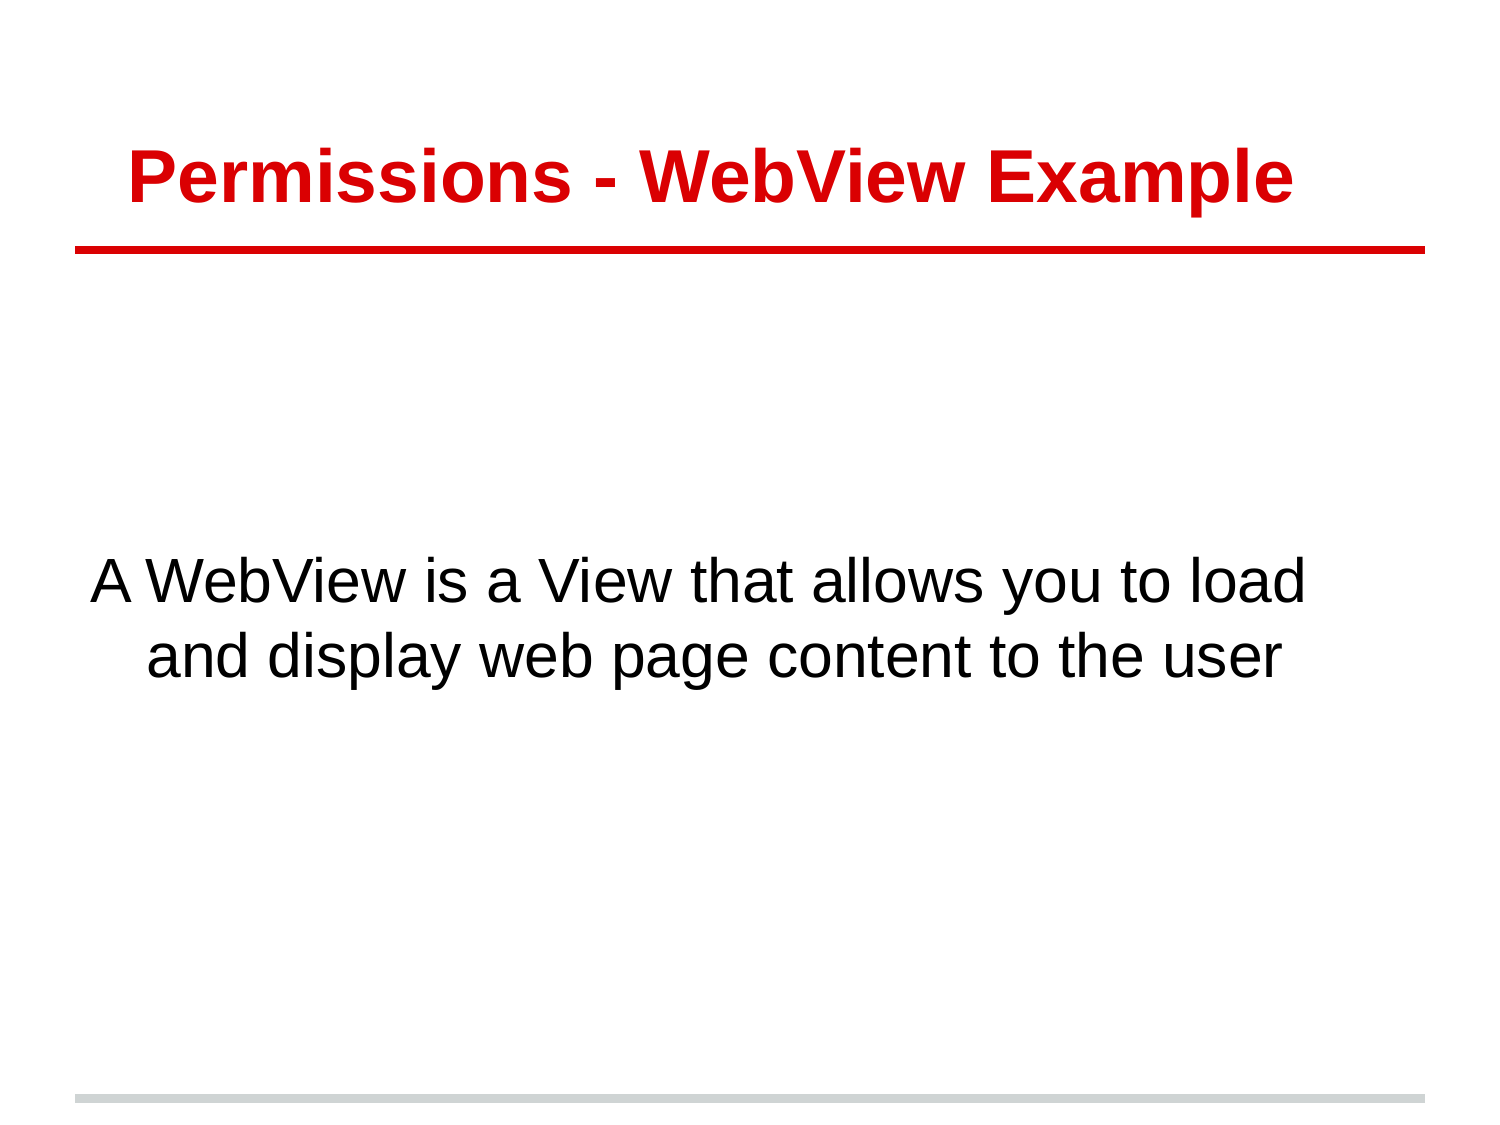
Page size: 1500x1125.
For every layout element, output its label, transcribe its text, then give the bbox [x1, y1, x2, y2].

title Permissions - WebView Example [75, 45, 1425, 233]
list A WebView is a View that allows you to load and display web page content to the user [75, 262, 1425, 1078]
